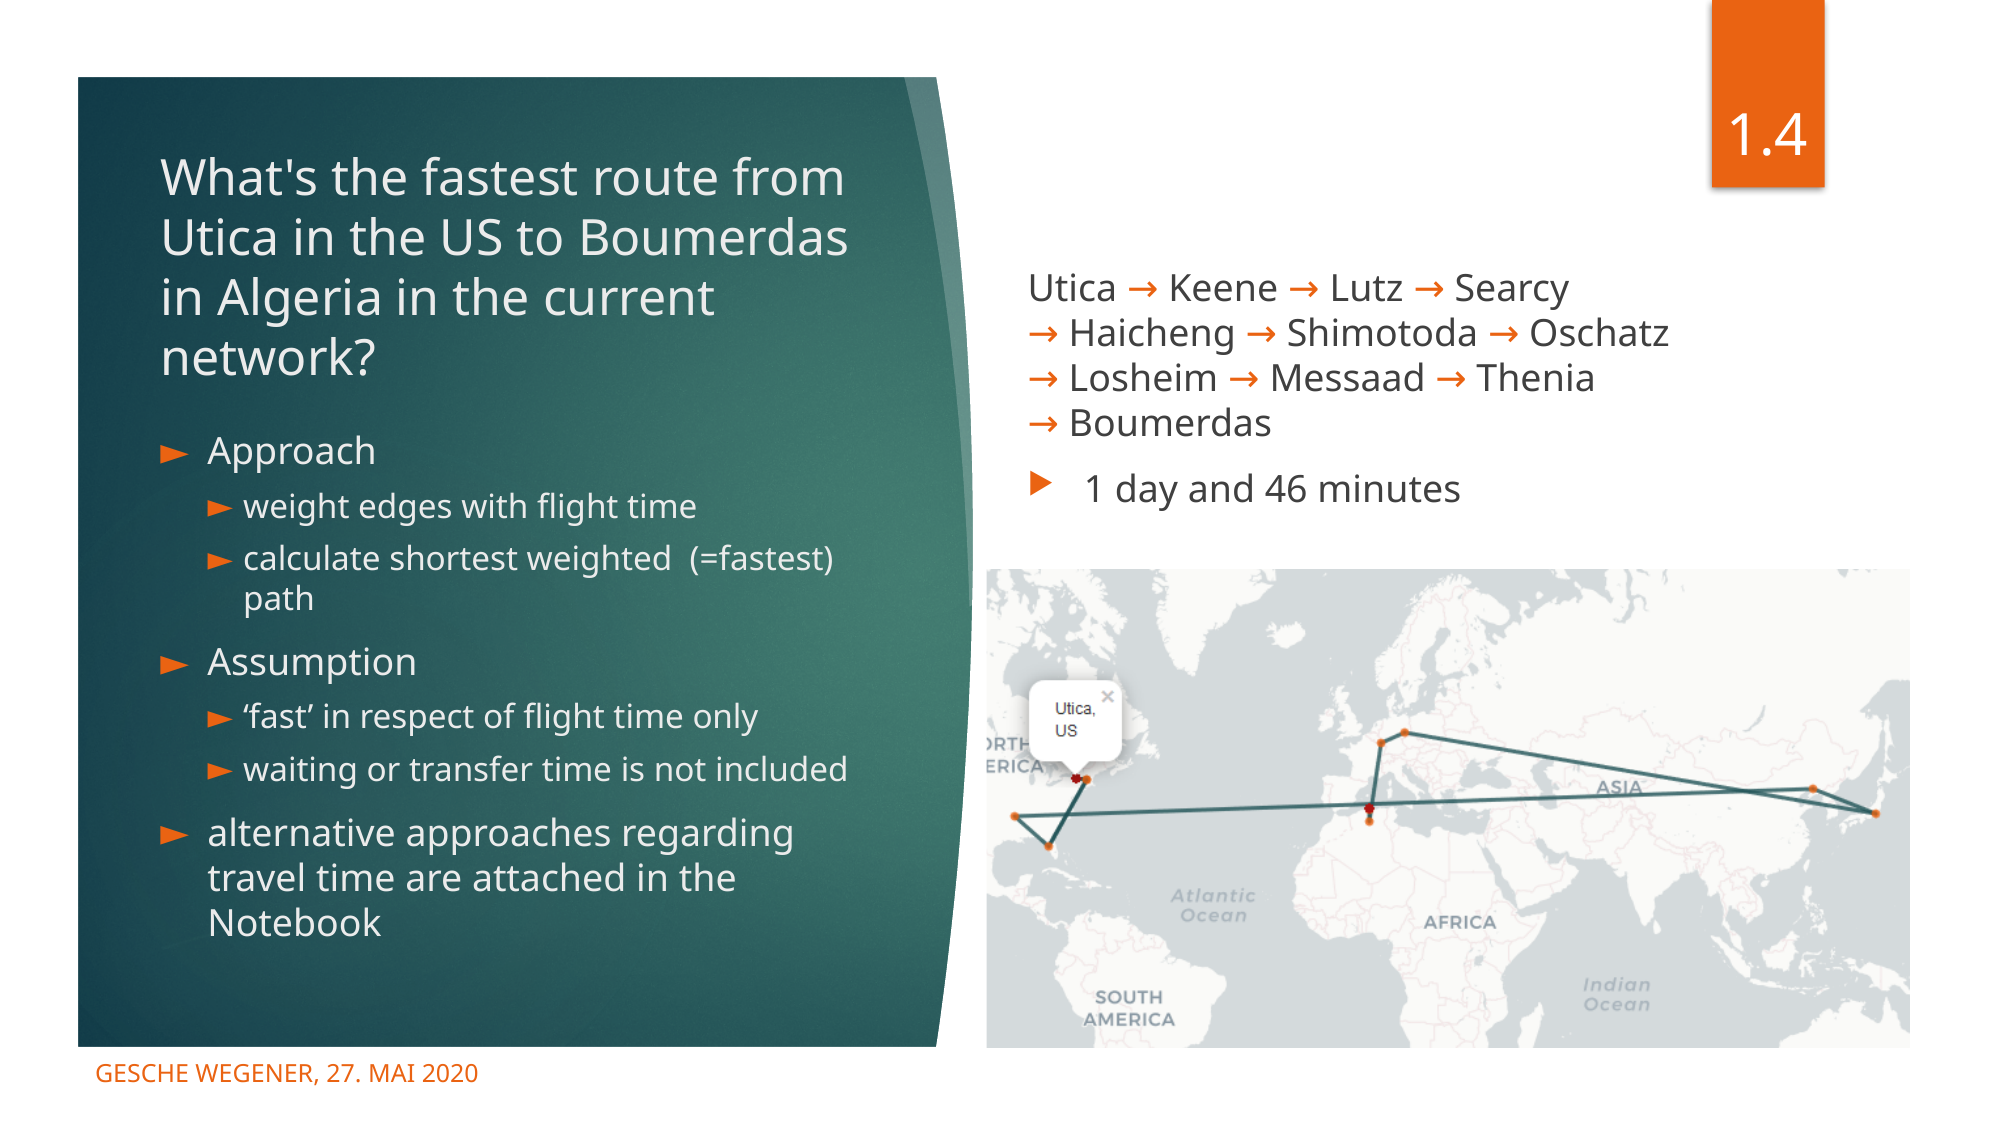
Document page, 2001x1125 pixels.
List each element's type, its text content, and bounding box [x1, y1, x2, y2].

picture [986, 569, 1910, 1048]
slide_number 1.4 [1698, 48, 1836, 175]
list Approach weight edges with flight time calculate shortest weighted (=fastest) path Assumption ‘fast’ in respect of flight time only waiting or transfer time is not included alternative approaches regarding travel time are attached in the Notebook [145, 420, 872, 989]
list Utica → Keene → Lutz → Searcy → Haicheng → Shimotoda → Oschatz → Losheim → Messaad → Thenia → Boumerdas 1 day and 46 minutes [1012, 190, 1910, 569]
footer Gesche Wegener, 27. Mai 2020 [79, 1048, 715, 1100]
title What's the fastest route from Utica in the US to Boumerdas in Algeria in the current network? [145, 137, 872, 400]
